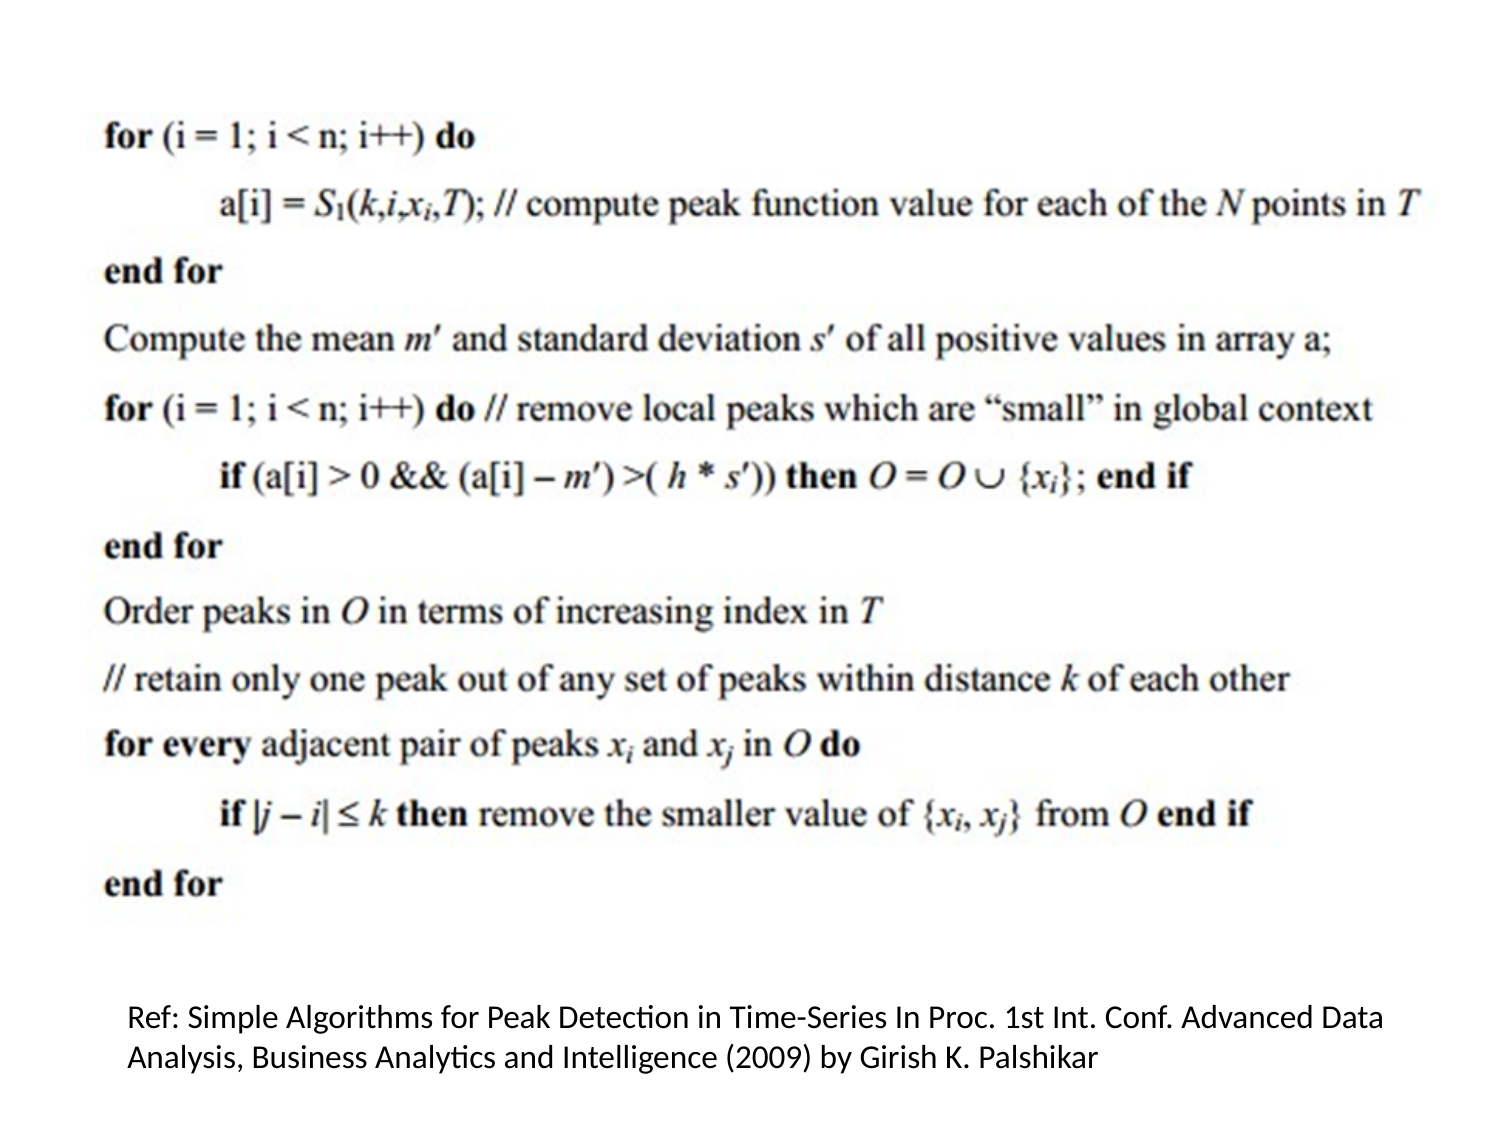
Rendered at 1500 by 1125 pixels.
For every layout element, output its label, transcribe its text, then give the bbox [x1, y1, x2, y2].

text_box Ref: Simple Algorithms for Peak Detection in Time-Series In Proc. 1st Int. Conf. Advanced Data Analysis, Business Analytics and Intelligence (2009) by Girish K. Palshikar [112, 988, 1425, 1125]
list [87, 112, 1441, 926]
